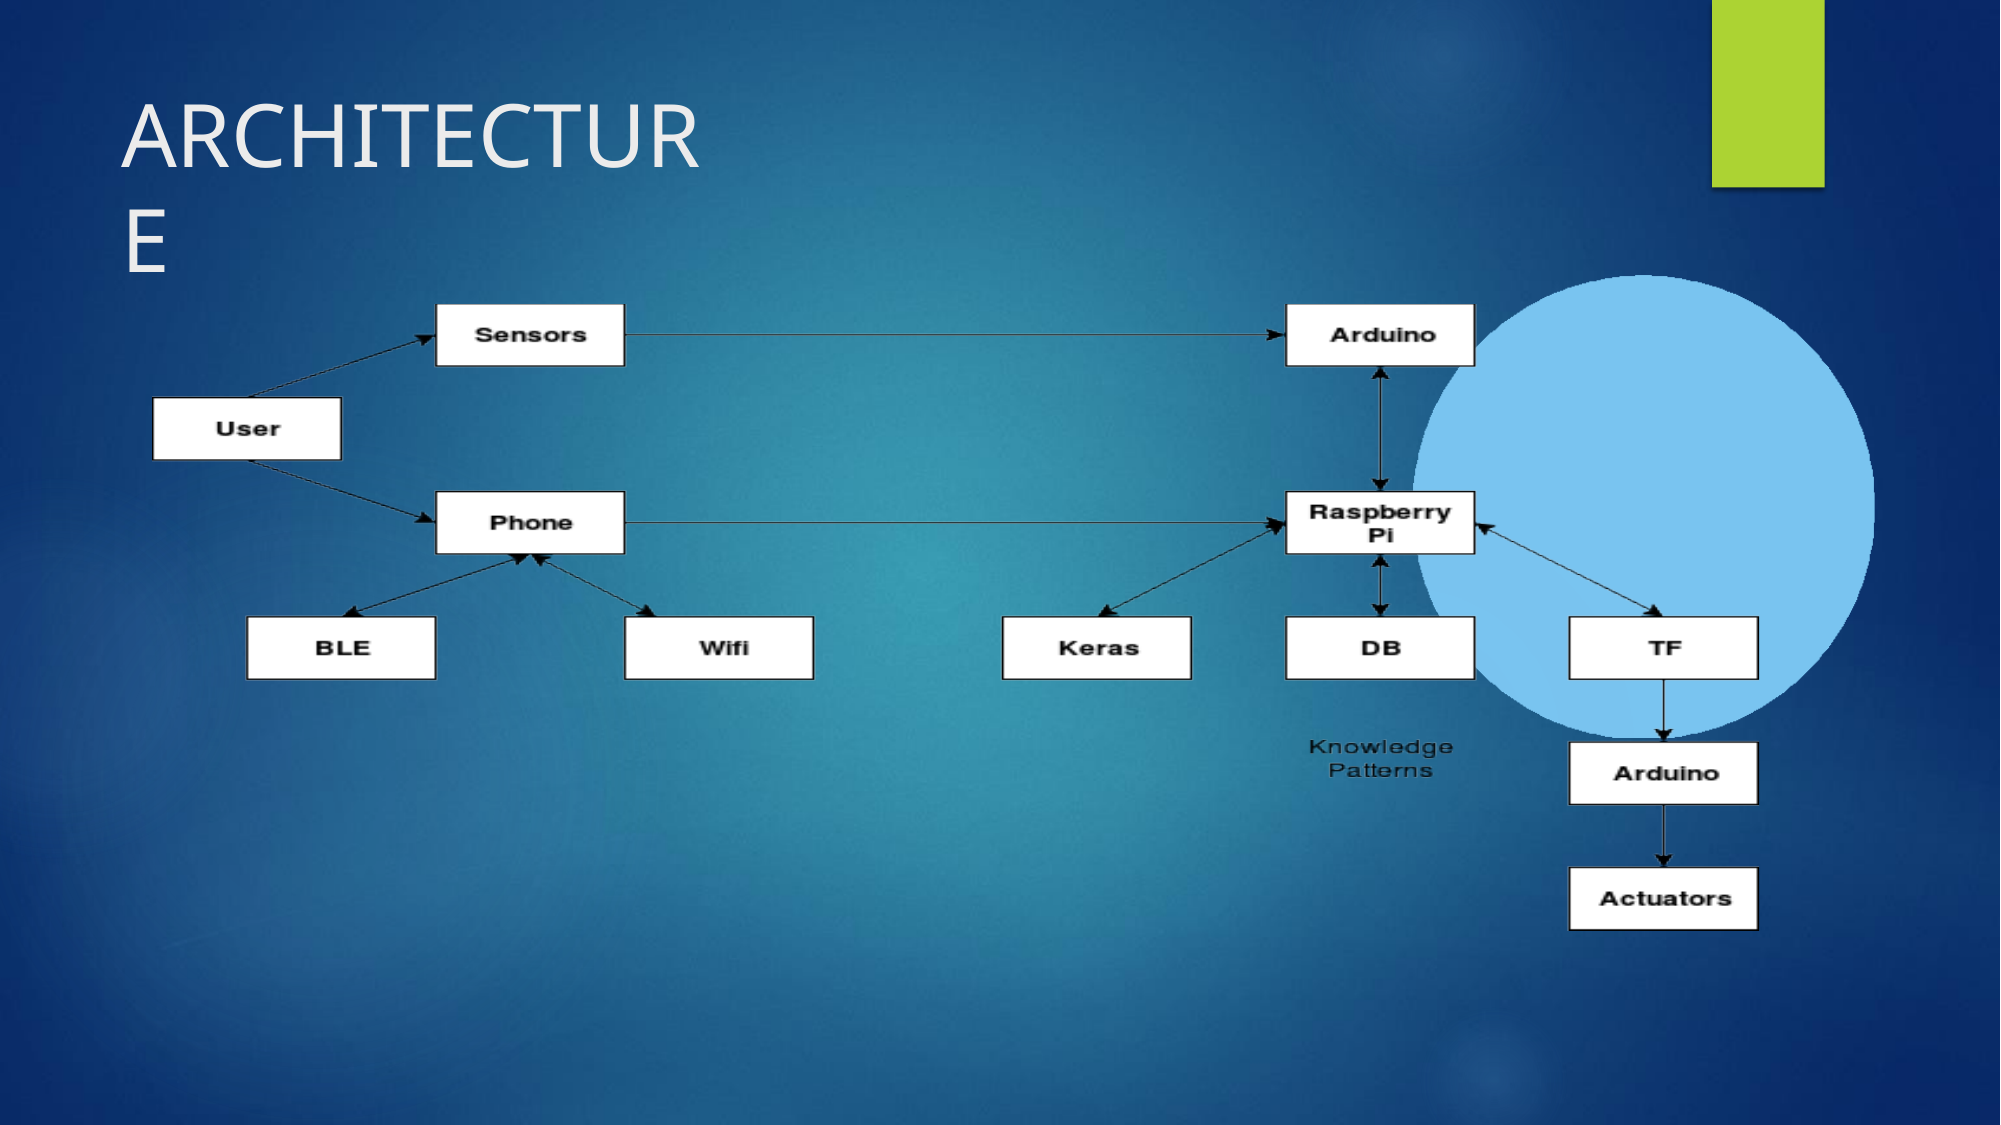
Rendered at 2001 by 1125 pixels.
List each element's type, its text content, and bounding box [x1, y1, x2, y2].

title ARCHITECTURE [118, 77, 742, 290]
picture [0, 0, 2000, 1125]
text_box [152, 304, 1760, 931]
